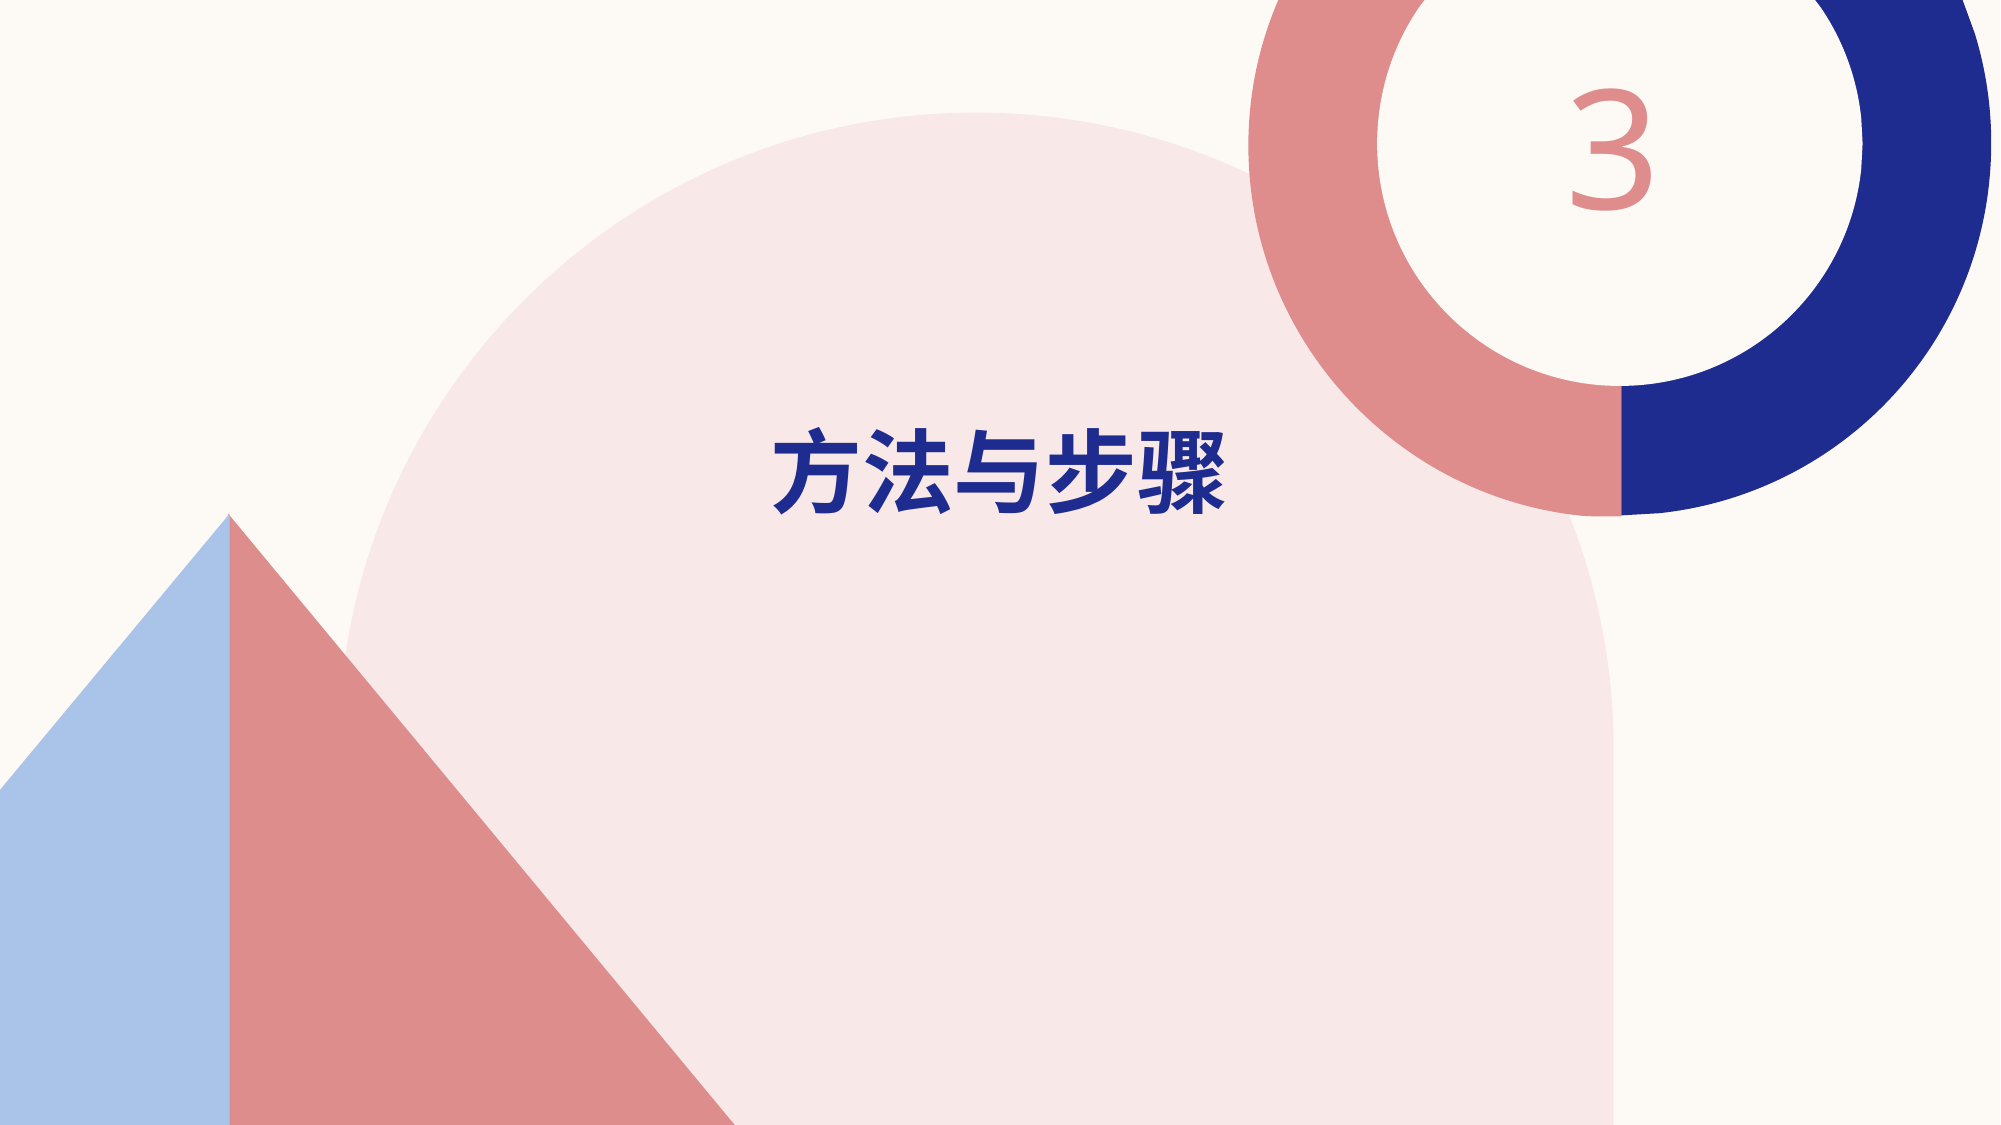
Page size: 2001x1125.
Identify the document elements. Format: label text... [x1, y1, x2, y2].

text_box 3 [1550, 35, 1901, 251]
title 方法与步骤 [474, 407, 1525, 533]
